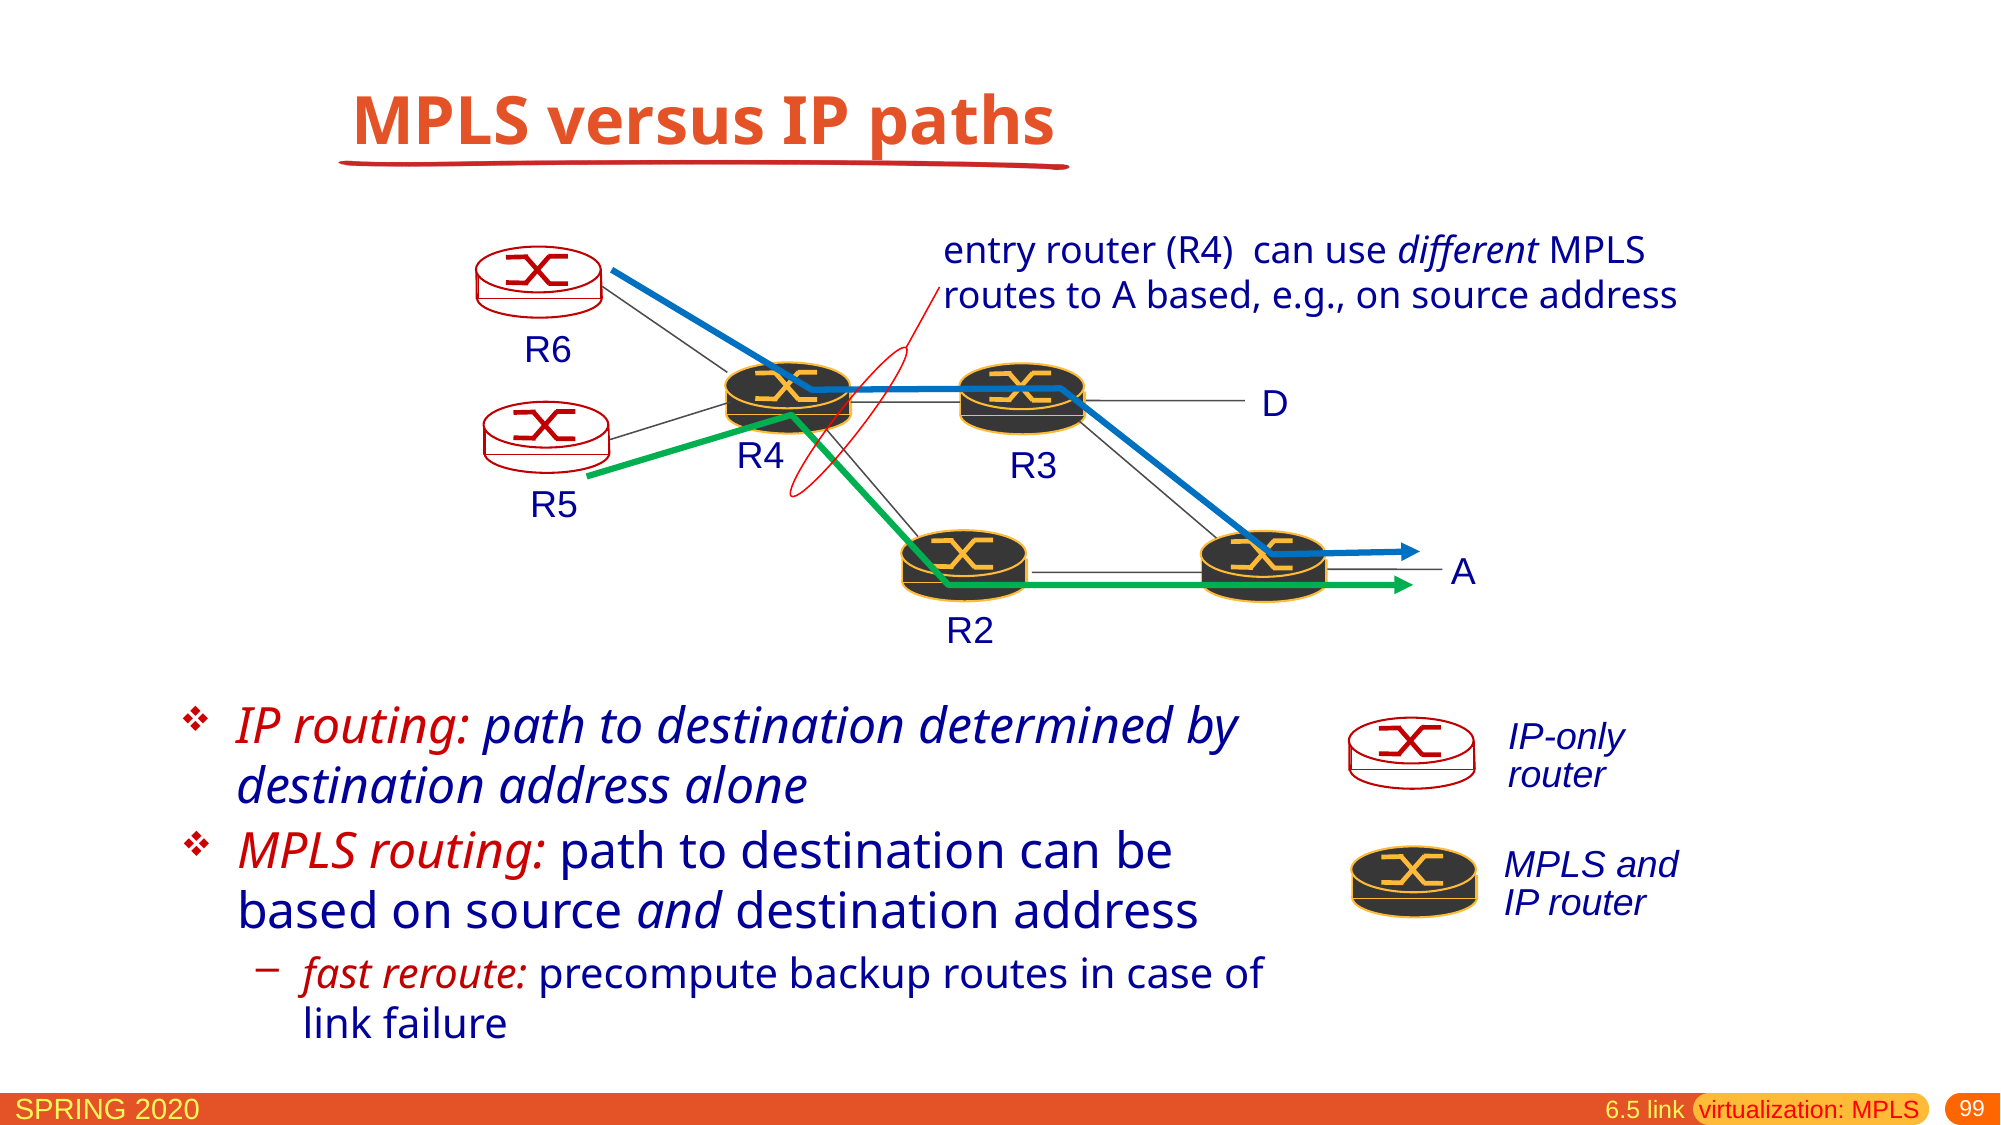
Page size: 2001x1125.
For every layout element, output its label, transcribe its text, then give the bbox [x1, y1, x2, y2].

text_box [855, 348, 907, 436]
text_box [609, 436, 980, 531]
text_box MPLS routing: path to destination can be based on source and destination address fast reroute: precompute backup routes in case of link failure [166, 810, 1301, 1064]
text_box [900, 529, 1028, 602]
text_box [1350, 846, 1478, 918]
text_box D [1246, 372, 1304, 432]
text_box [611, 269, 881, 390]
text_box MPLS and IP router [1489, 840, 1705, 930]
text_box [905, 286, 940, 348]
text_box [889, 370, 953, 390]
text_box IP routing: path to destination determined by destination address alone [165, 685, 1297, 809]
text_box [724, 362, 852, 434]
text_box 6.5 link virtualization: MPLS [1590, 1086, 1945, 1125]
text_box [1031, 534, 1195, 585]
text_box A [1436, 539, 1491, 599]
text_box R5 [515, 481, 593, 533]
text_box IP-only router [1493, 712, 1640, 803]
text_box R3 [994, 443, 1073, 494]
text_box [1331, 574, 1414, 592]
text_box [790, 439, 853, 497]
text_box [959, 362, 1086, 435]
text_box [1348, 717, 1475, 789]
text_box [1089, 411, 1420, 558]
text_box R2 [931, 610, 1010, 659]
picture [335, 157, 1080, 173]
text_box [475, 246, 602, 318]
text_box entry router (R4) can use different MPLS routes to A based, e.g., on source address [928, 218, 1708, 324]
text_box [483, 401, 610, 474]
title MPLS versus IP paths [335, 24, 1611, 212]
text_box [1200, 530, 1327, 603]
text_box R6 [509, 327, 587, 377]
